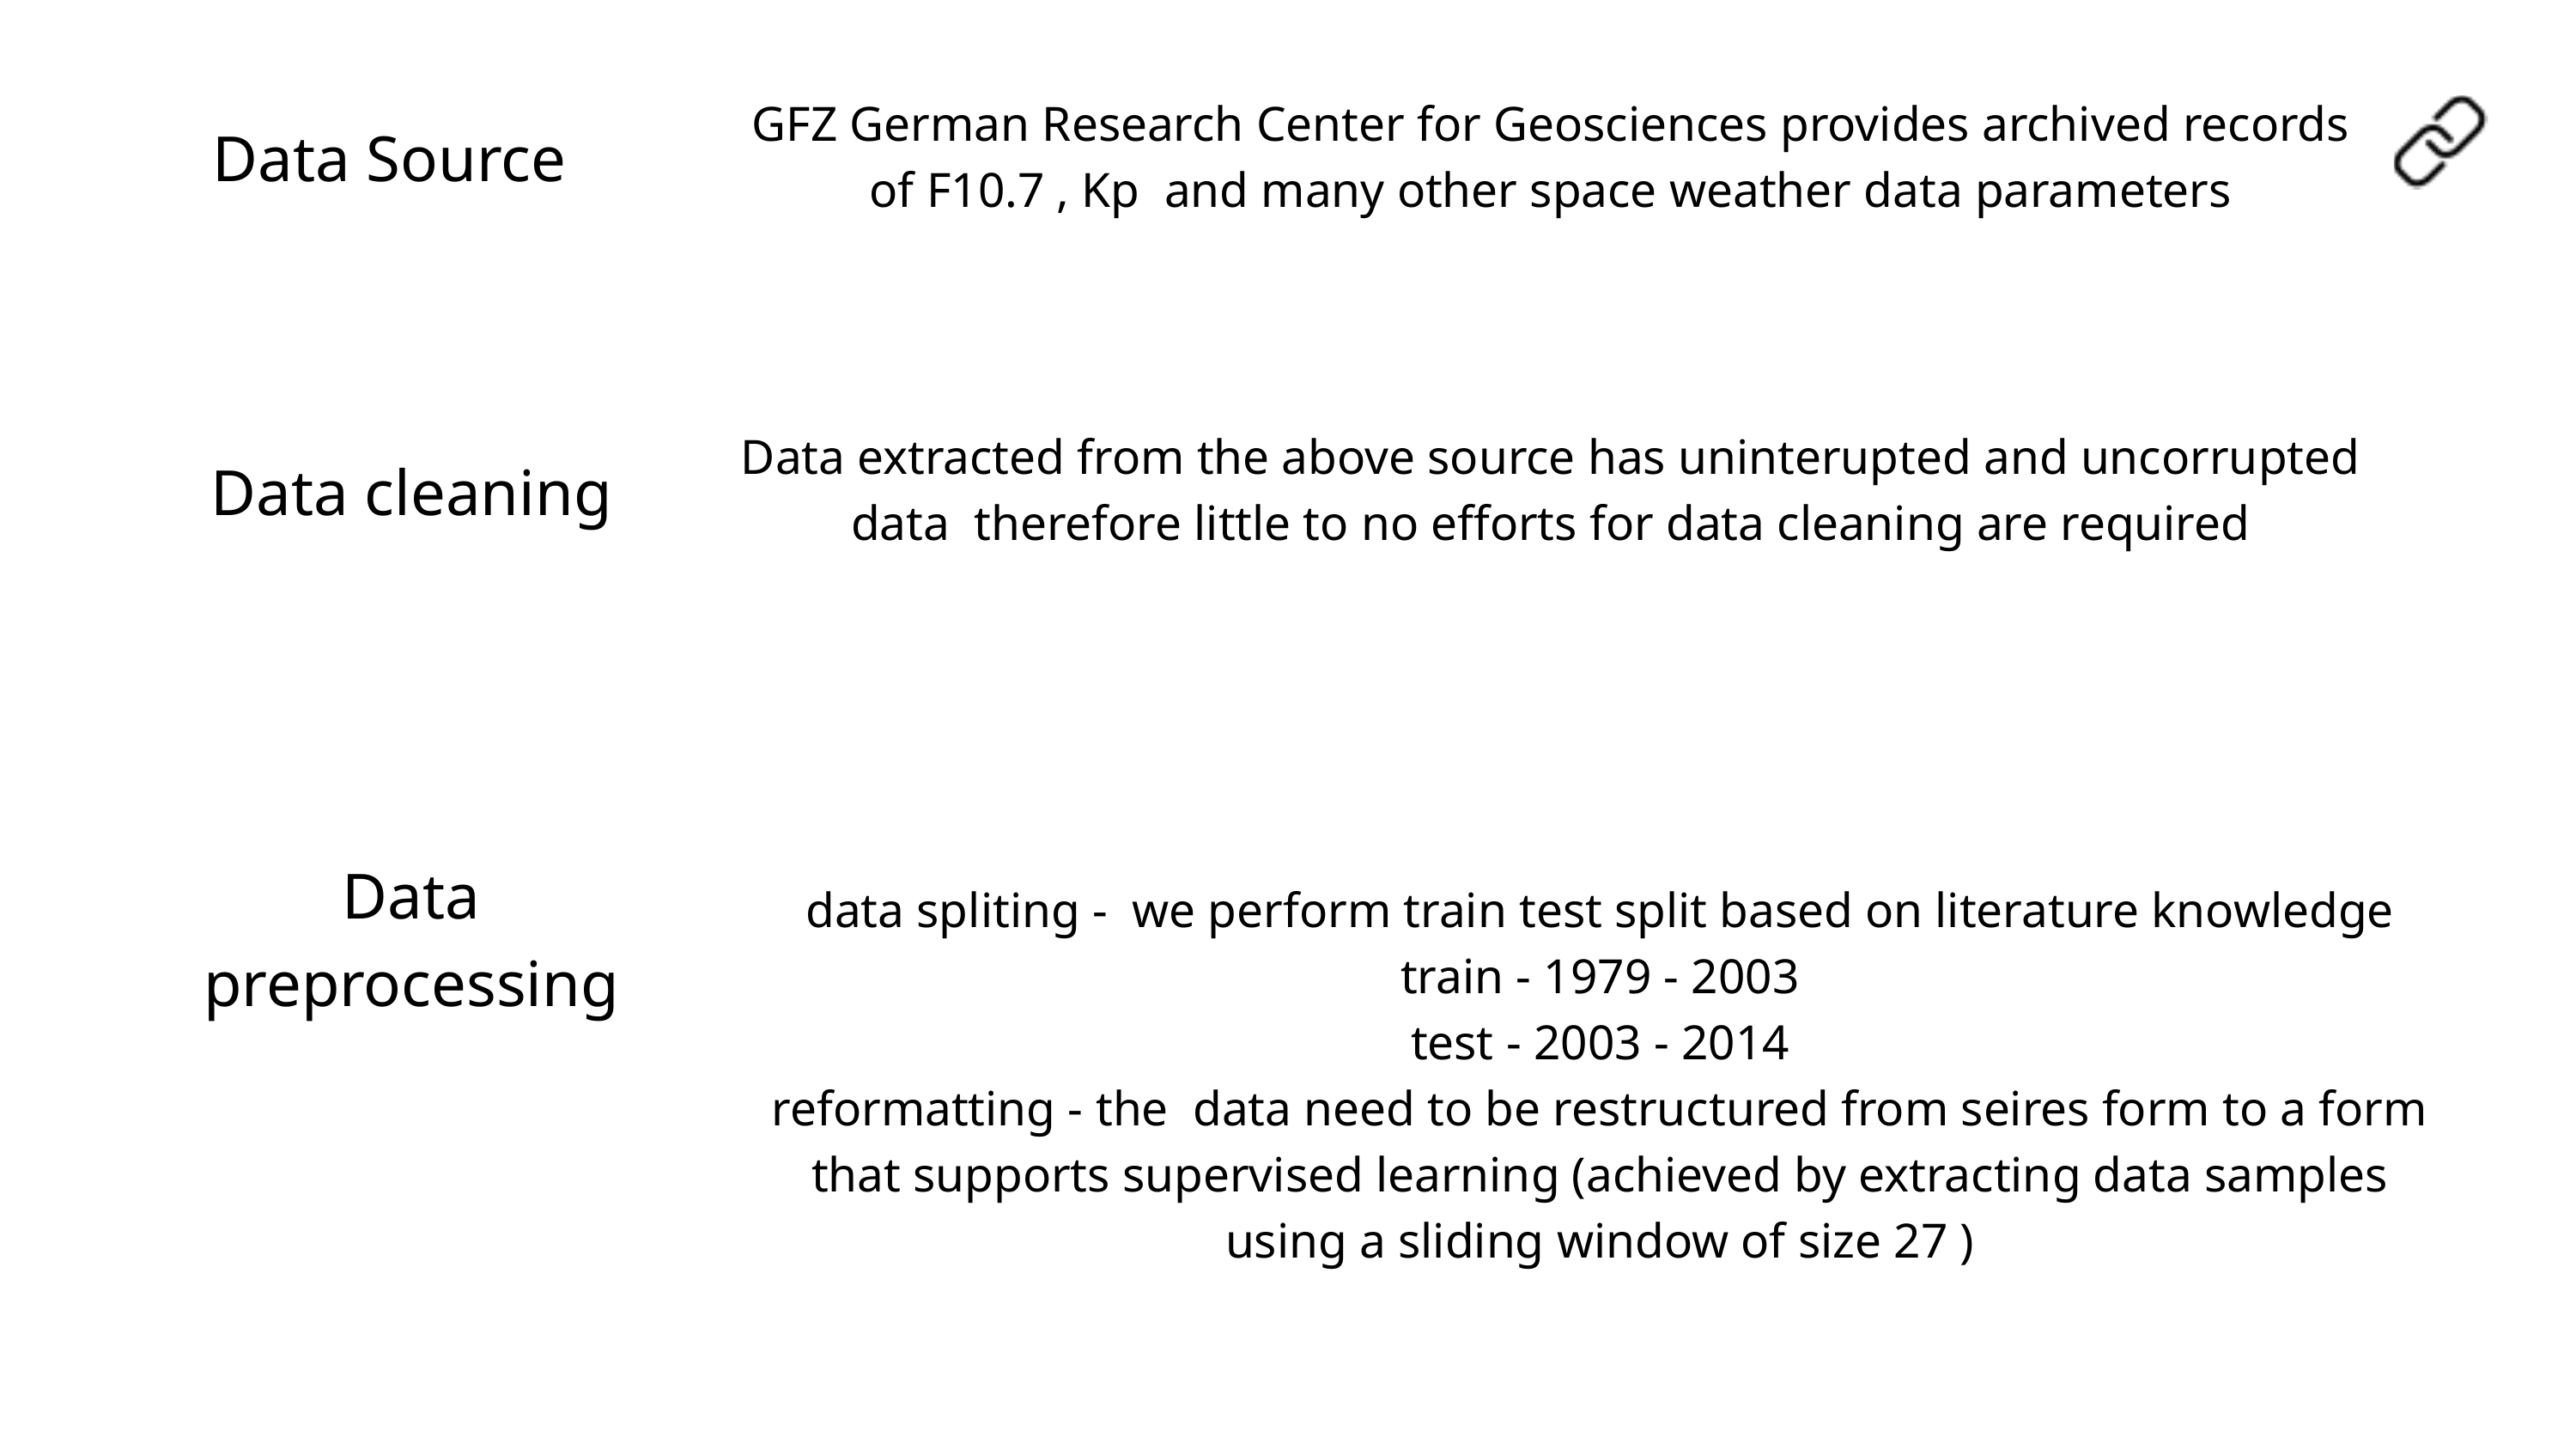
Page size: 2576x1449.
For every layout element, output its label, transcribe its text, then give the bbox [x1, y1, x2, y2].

text_box Data extracted from the above source has uninterupted and uncorrupted data therefore little to no efforts for data cleaning are required [738, 417, 2364, 550]
text_box data spliting - we perform train test split based on literature knowledge train - 1979 - 2003 test - 2003 - 2014 reformatting - the data need to be restructured from seires form to a form that supports supervised learning (achieved by extracting data samples using a sliding window of size 27 ) [769, 804, 2432, 1268]
text_box Data cleaning [203, 440, 620, 528]
text_box Data Source [203, 106, 576, 194]
text_box Data preprocessing [181, 844, 641, 1019]
text_box GFZ German Research Center for Geosciences provides archived records of F10.7 , Kp and many other space weather data parameters [738, 84, 2364, 217]
text_box [2393, 95, 2488, 190]
